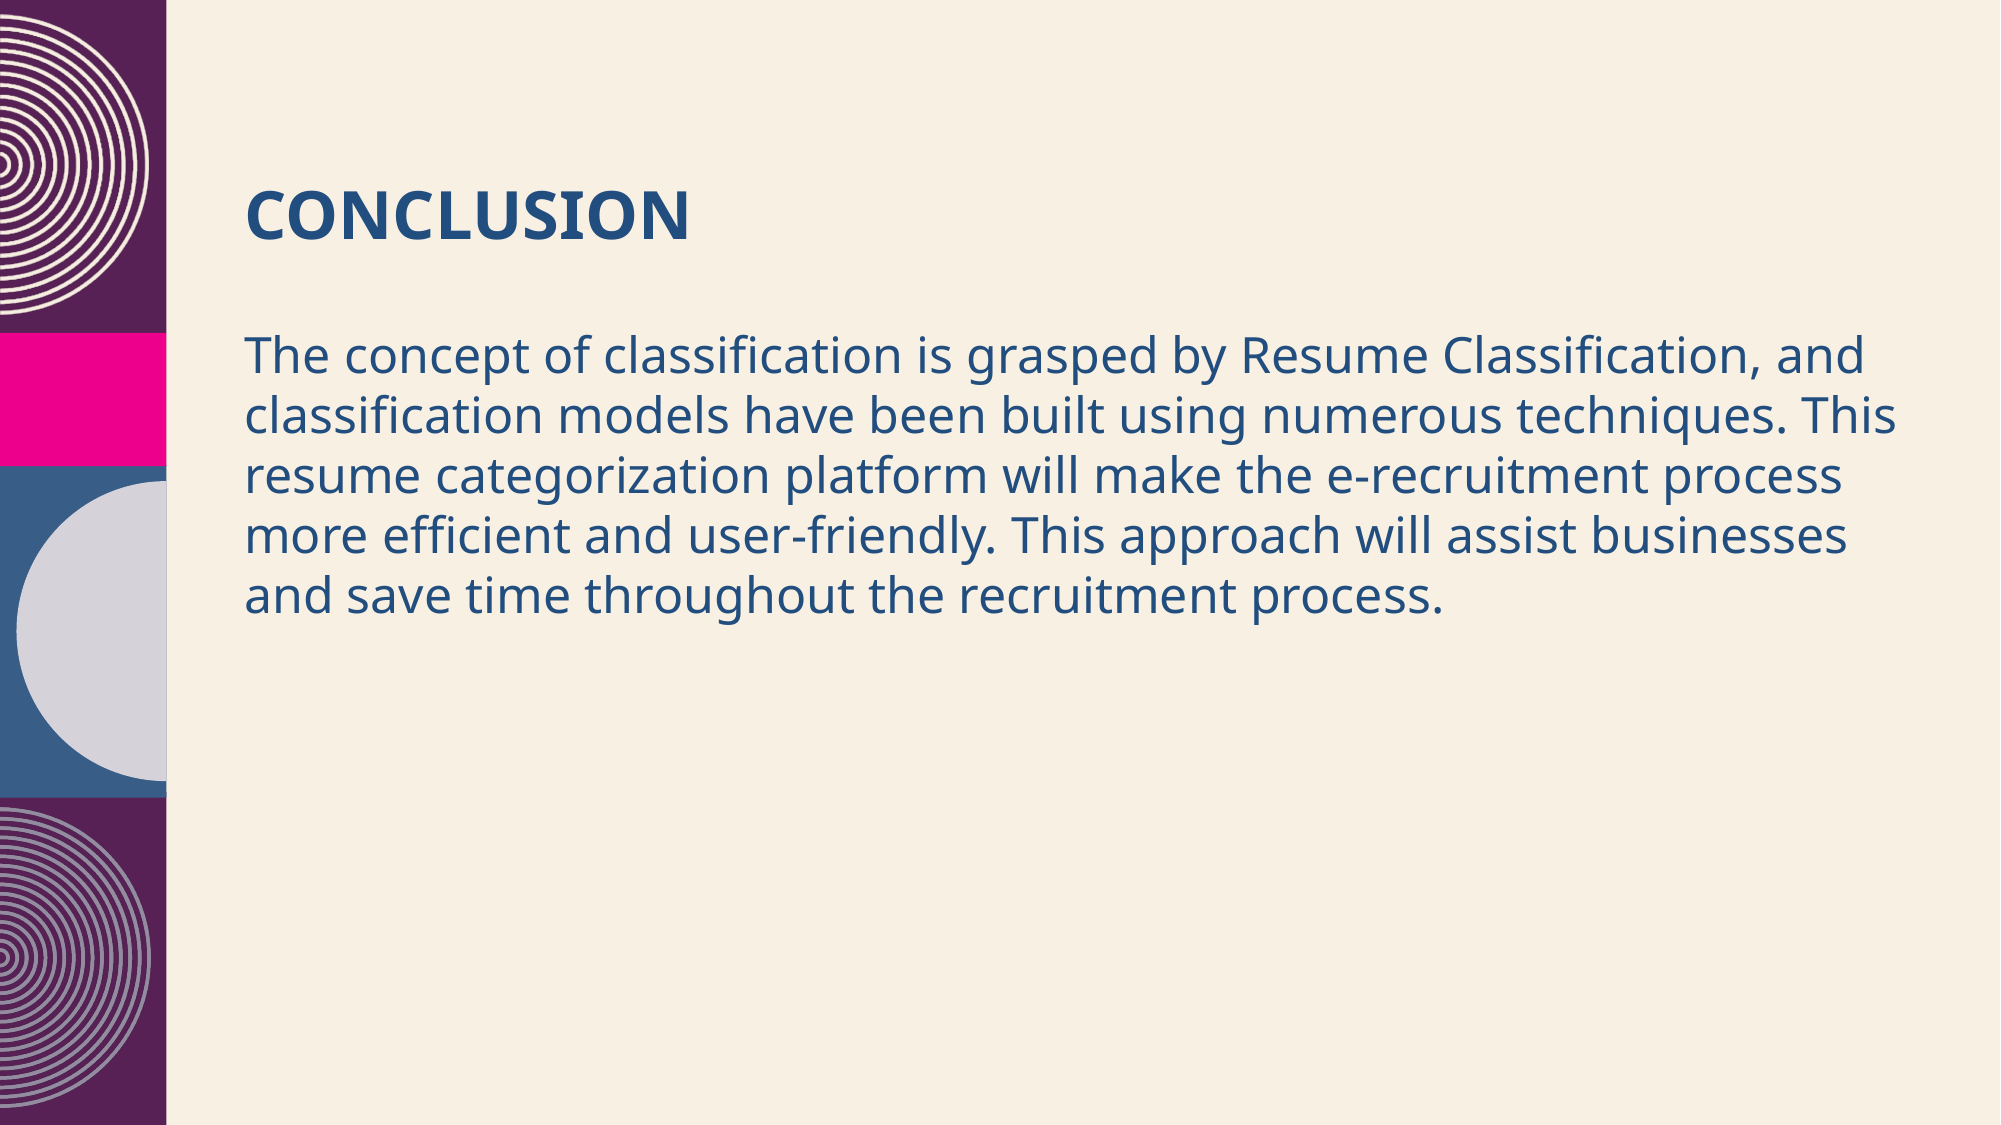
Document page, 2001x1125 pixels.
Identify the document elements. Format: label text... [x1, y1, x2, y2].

picture [1, 808, 151, 1108]
text_box CONCLUSION The concept of classification is grasped by Resume Classification, and classification models have been built using numerous techniques. This resume categorization platform will make the e-recruitment process more efficient and user-friendly. This approach will assist businesses and save time throughout the recruitment process. [229, 165, 1967, 631]
picture [0, 15, 149, 314]
